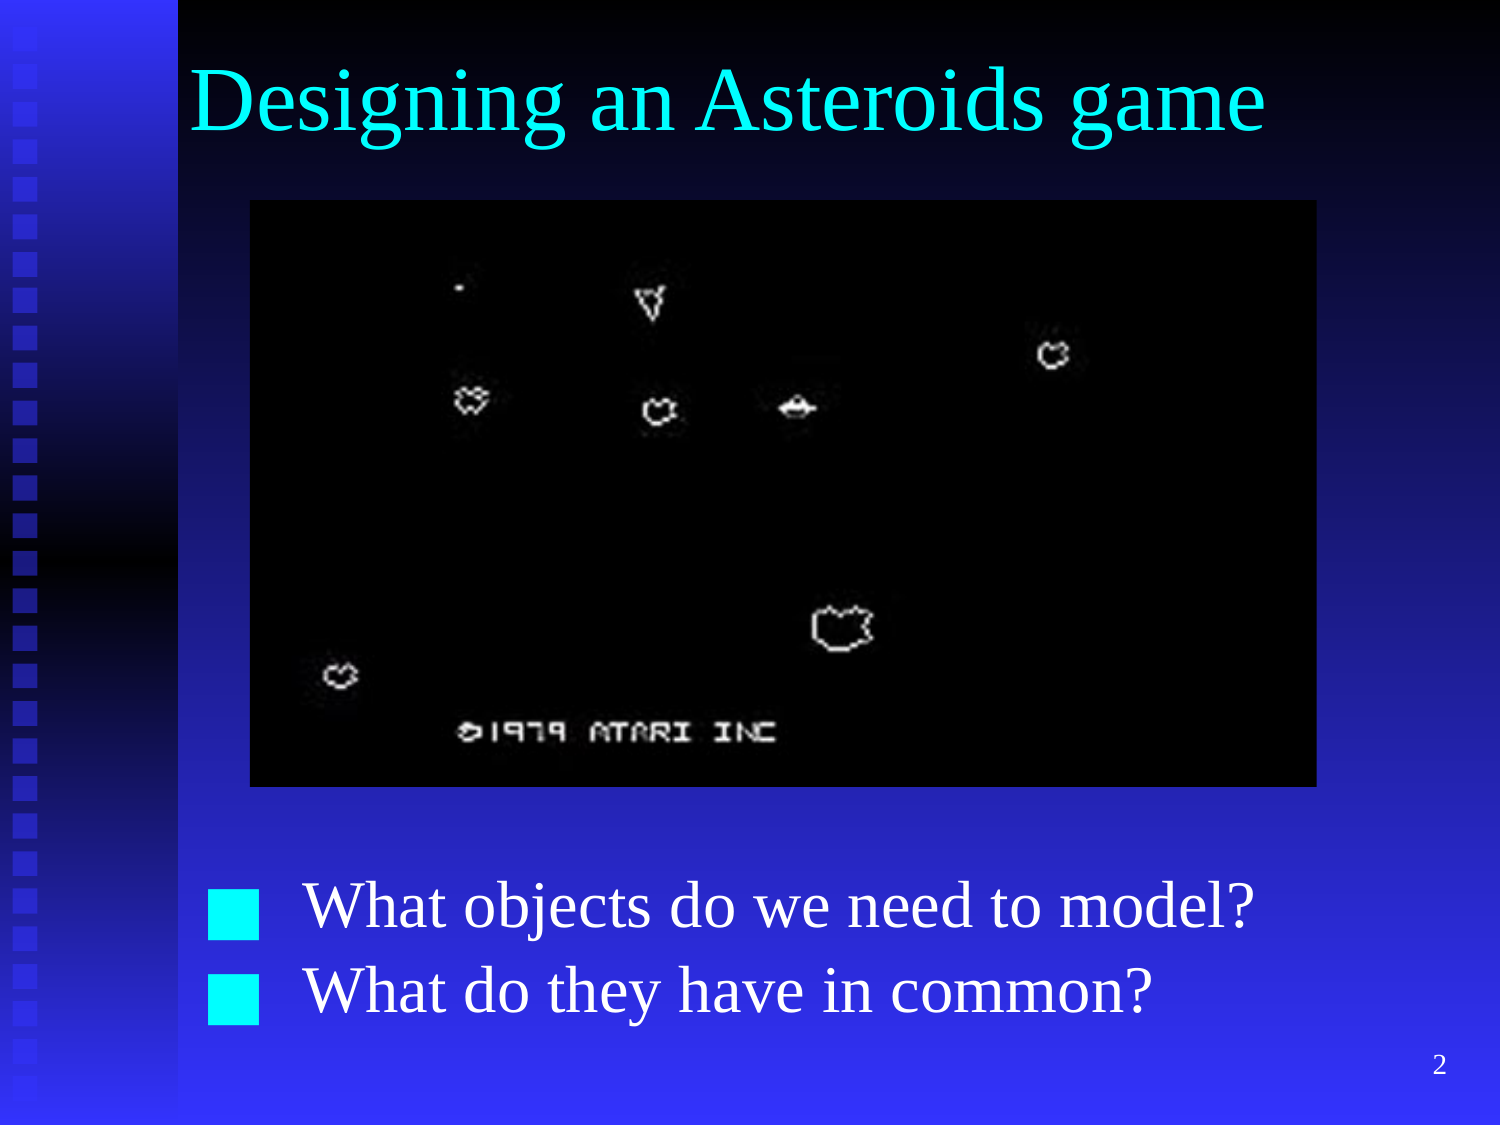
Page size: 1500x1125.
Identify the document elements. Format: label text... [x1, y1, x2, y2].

picture [249, 199, 1317, 787]
text_box ‹#› [1149, 1045, 1463, 1100]
title Designing an Asteroids game [174, 0, 1450, 188]
list What objects do we need to model? What do they have in common? [187, 862, 1463, 1045]
